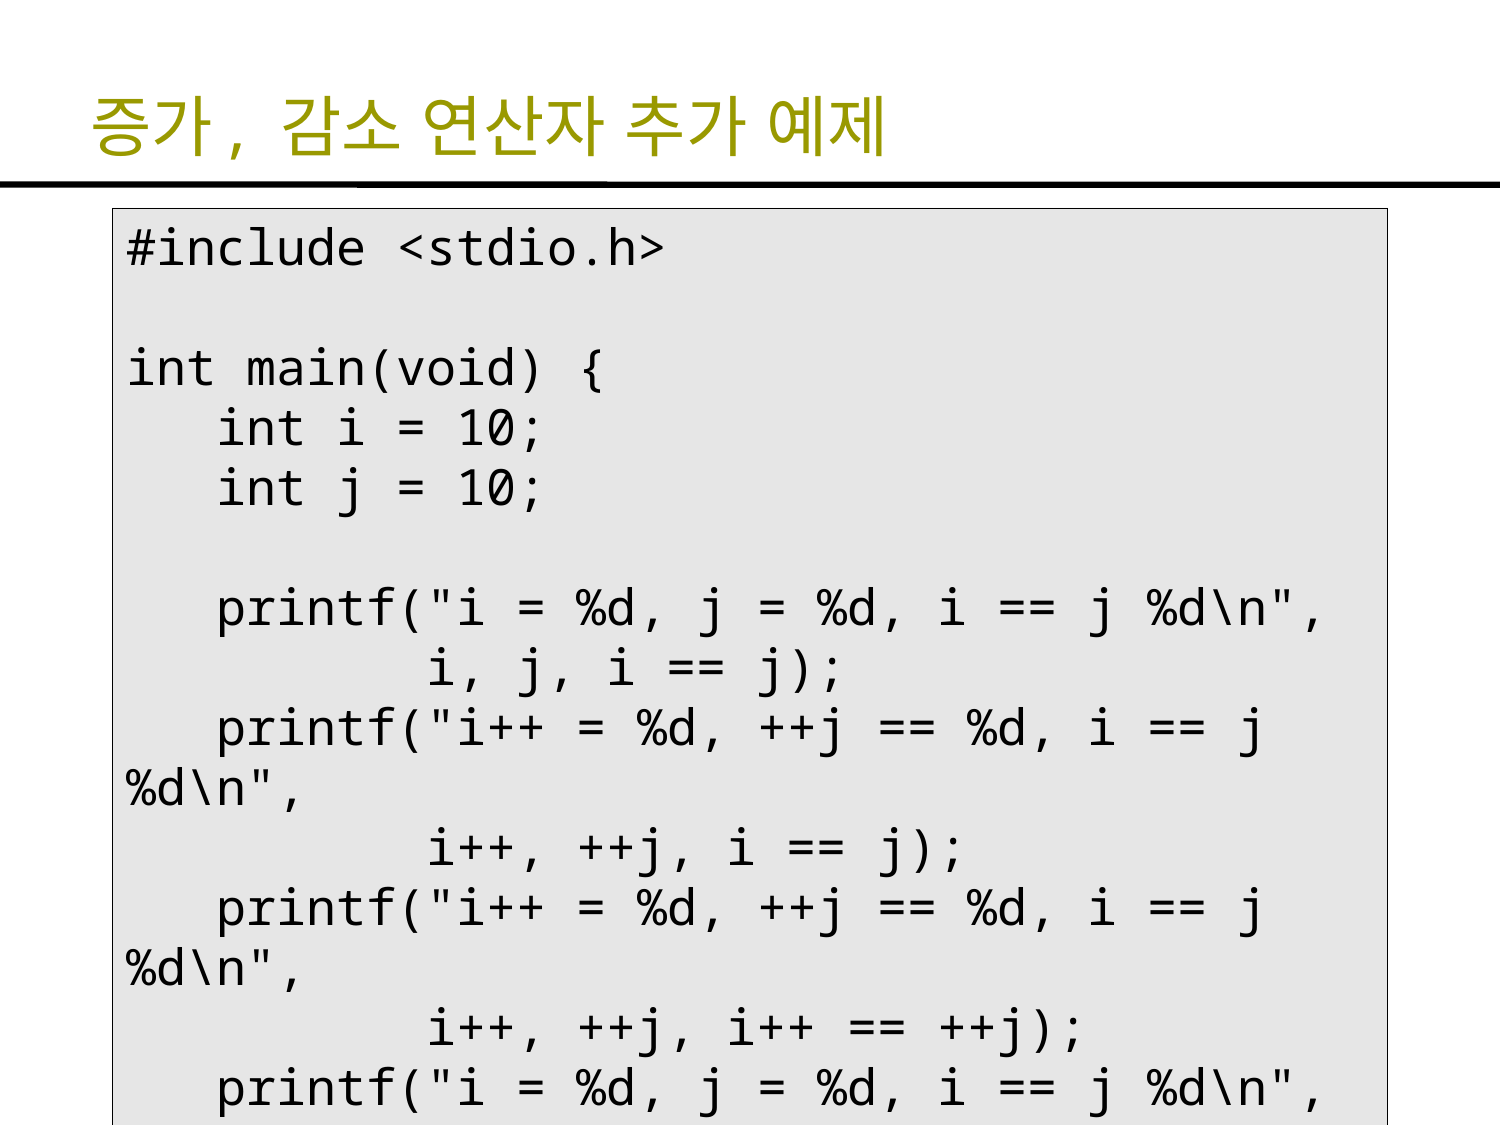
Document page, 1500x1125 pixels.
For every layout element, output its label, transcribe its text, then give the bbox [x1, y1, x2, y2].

title 증가, 감소 연산자 추가 예제 [75, 45, 1425, 173]
text_box #include <stdio.h> int main(void) { int i = 10; int j = 10; printf("i = %d, j = %d, i == j %d\n", i, j, i == j); printf("i++ = %d, ++j == %d, i == j %d\n", i++, ++j, i == j); printf("i++ = %d, ++j == %d, i == j %d\n", i++, ++j, i++ == ++j); printf("i = %d, j = %d, i == j %d\n", i, j, i == j); [112, 207, 1388, 1125]
